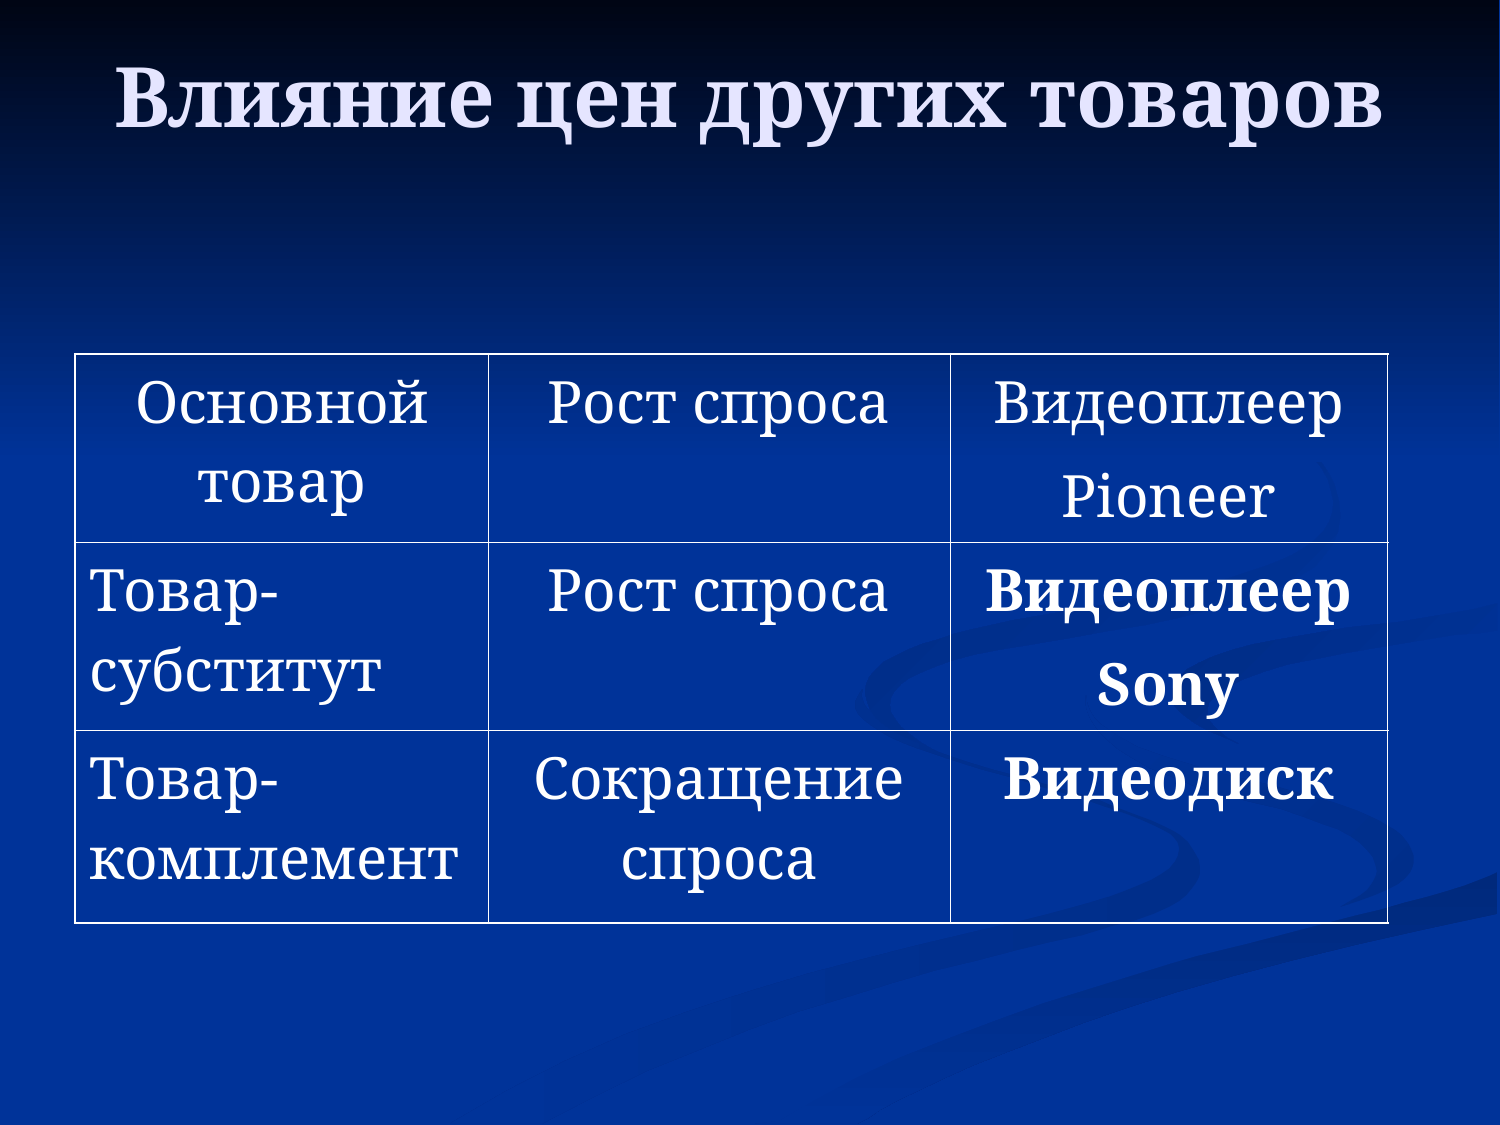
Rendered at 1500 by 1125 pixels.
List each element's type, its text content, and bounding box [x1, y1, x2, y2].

table_cell Товар-субститут [76, 543, 488, 730]
table_cell Видеоплеер Sony [951, 543, 1387, 730]
table_header Видеоплеер Pioneer [951, 355, 1387, 542]
table_cell Товар-комплемент [76, 731, 488, 922]
table_cell Видеодиск [951, 731, 1387, 922]
table_cell Сокращение спроса [489, 731, 950, 922]
table_header Рост спроса [489, 355, 950, 542]
text_box Влияние цен других товаров [37, 0, 1463, 188]
table_cell Рост спроса [489, 543, 950, 730]
table_header Основной товар [76, 355, 488, 542]
